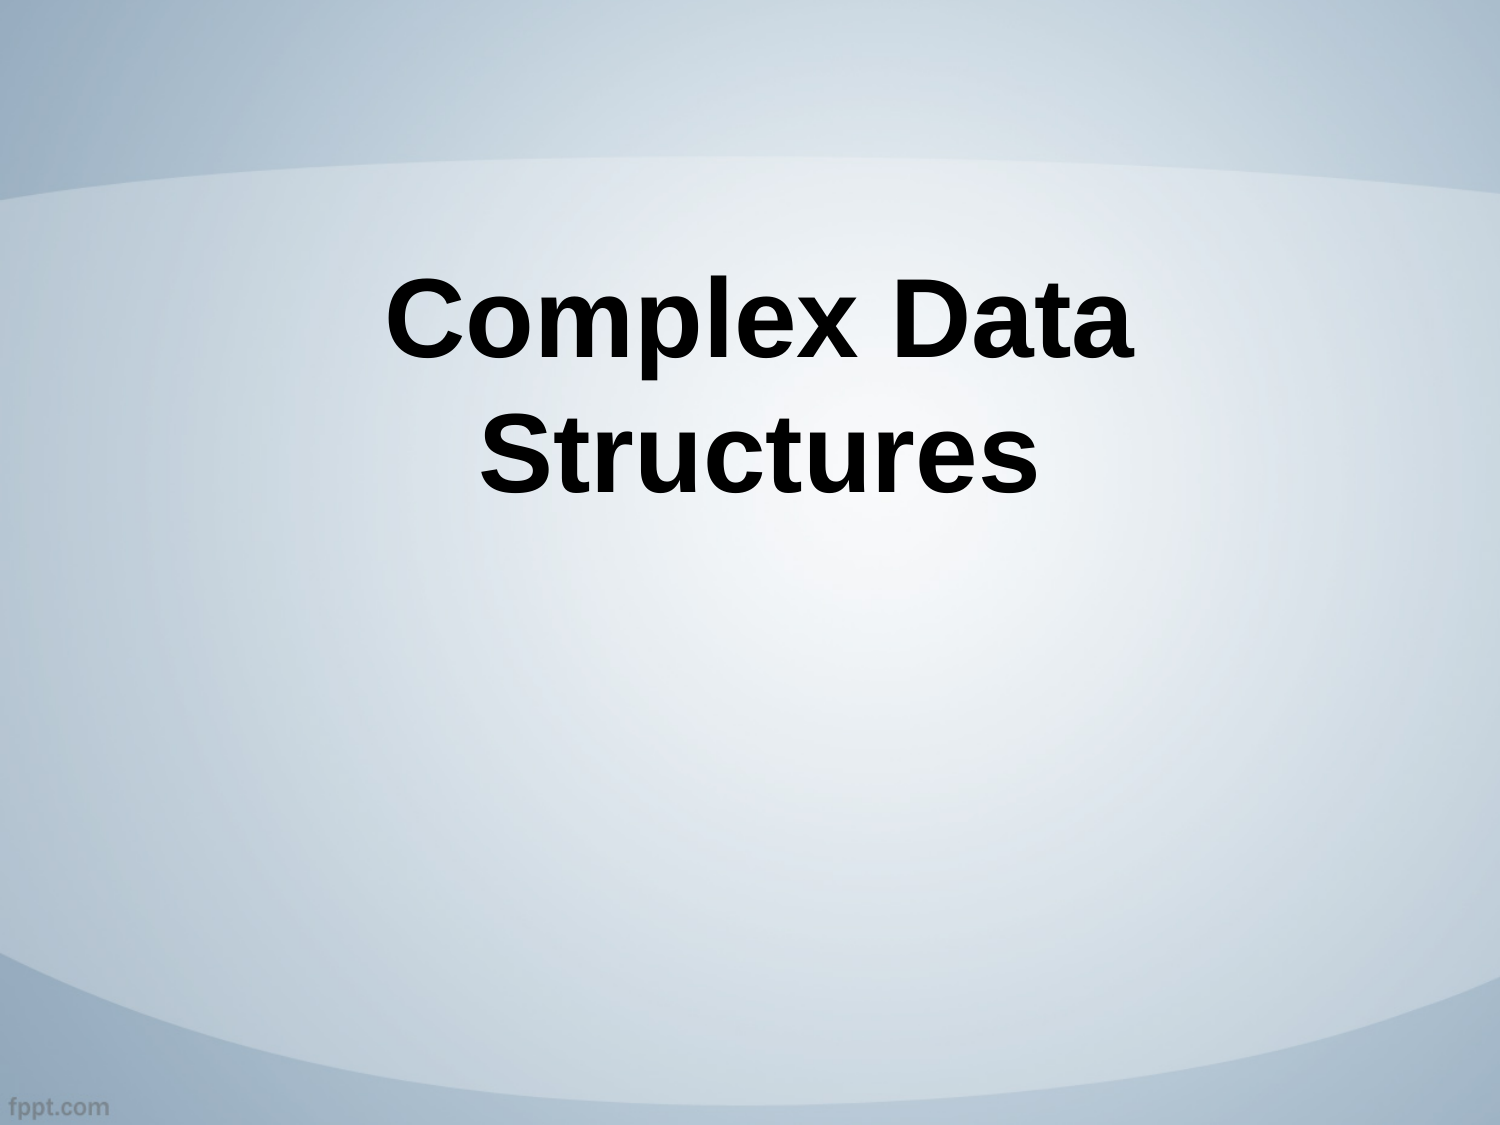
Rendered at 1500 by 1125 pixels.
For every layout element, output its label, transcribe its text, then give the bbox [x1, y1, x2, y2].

picture [0, 0, 1500, 1125]
text_box [134, 1024, 1385, 1118]
text_box Complex Data Structures [159, 218, 1360, 539]
